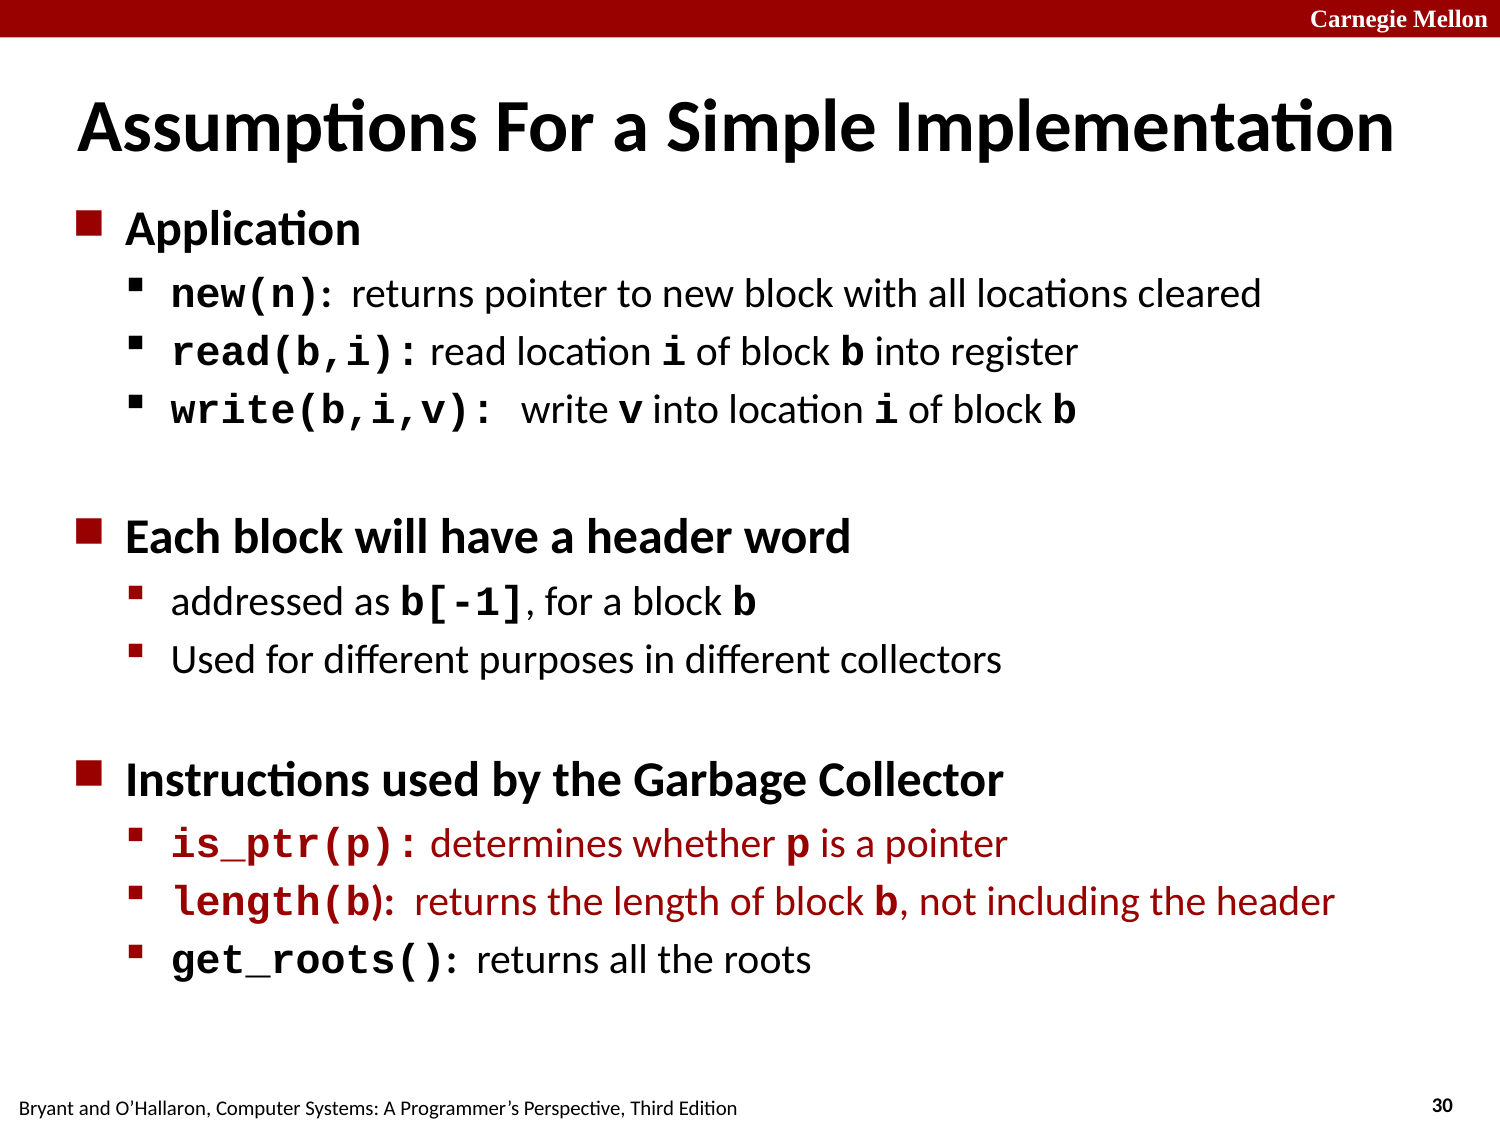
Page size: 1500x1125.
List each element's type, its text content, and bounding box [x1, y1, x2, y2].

title Assumptions For a Simple Implementation [62, 80, 1451, 176]
list Application new(n): returns pointer to new block with all locations cleared read(b,i): read location i of block b into register write(b,i,v): write v into location i of block b Each block will have a header word addressed as b[-1], for a block b Used for different purposes in different collectors Instructions used by the Garbage Collector is_ptr(p): determines whether p is a pointer length(b): returns the length of block b, not including the header get_roots(): returns all the roots [62, 192, 1491, 1076]
